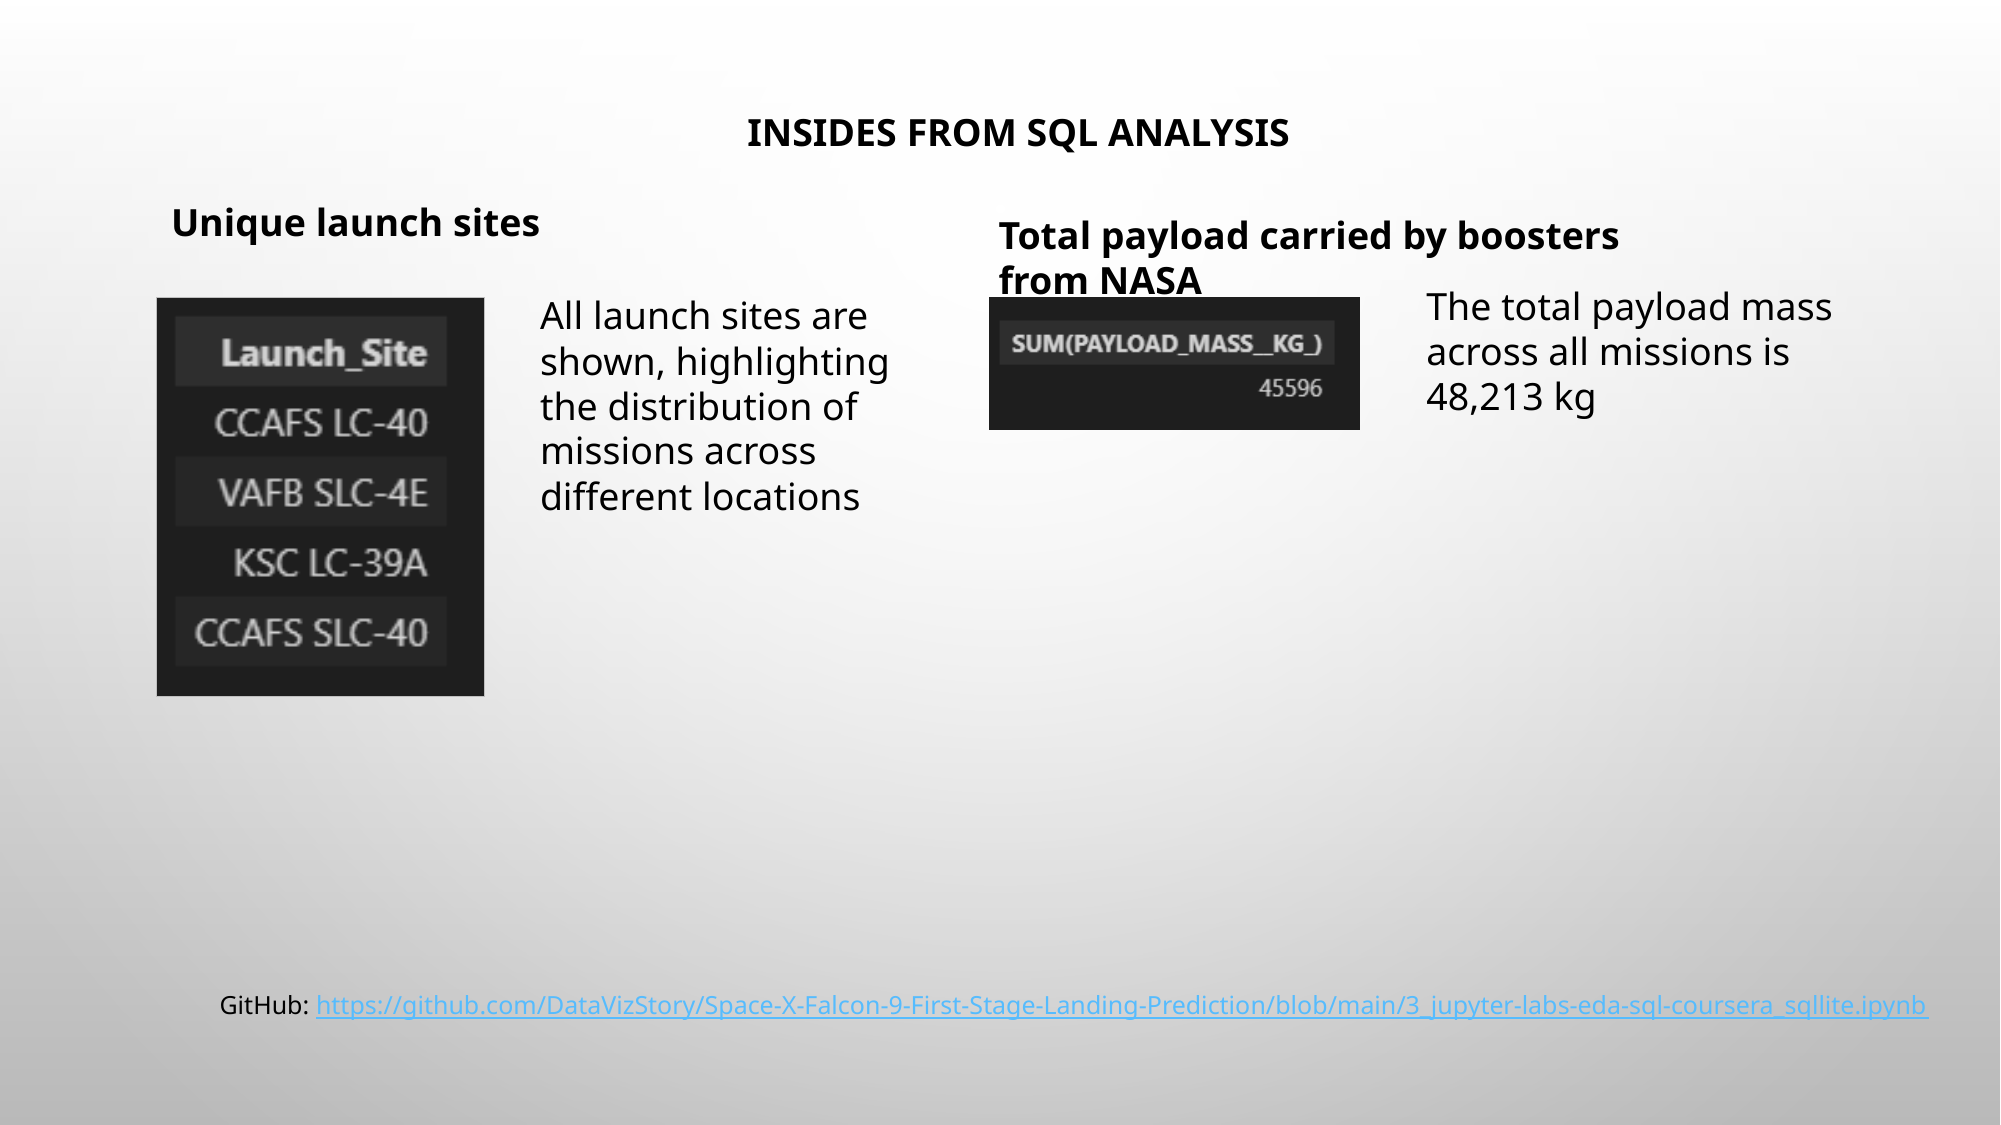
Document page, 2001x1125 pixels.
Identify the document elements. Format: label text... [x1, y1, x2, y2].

picture [0, 0, 2000, 1125]
text_box Unique launch sites [156, 205, 908, 252]
text_box All launch sites are shown, highlighting the distribution of missions across different locations [525, 285, 968, 525]
title INSIDES FROM SQL ANALYSIS [156, 101, 1882, 162]
text_box The total payload mass across all missions is 48,213 kg [1411, 275, 1854, 426]
text_box GitHub: https://github.com/DataVizStory/Space-X-Falcon-9-First-Stage-Landing-Prediction/blob/main/3_jupyter-labs-eda-sql-coursera_sqllite.ipynb [139, 952, 1944, 1032]
text_box Total payload carried by boosters from NASA [983, 205, 1735, 310]
